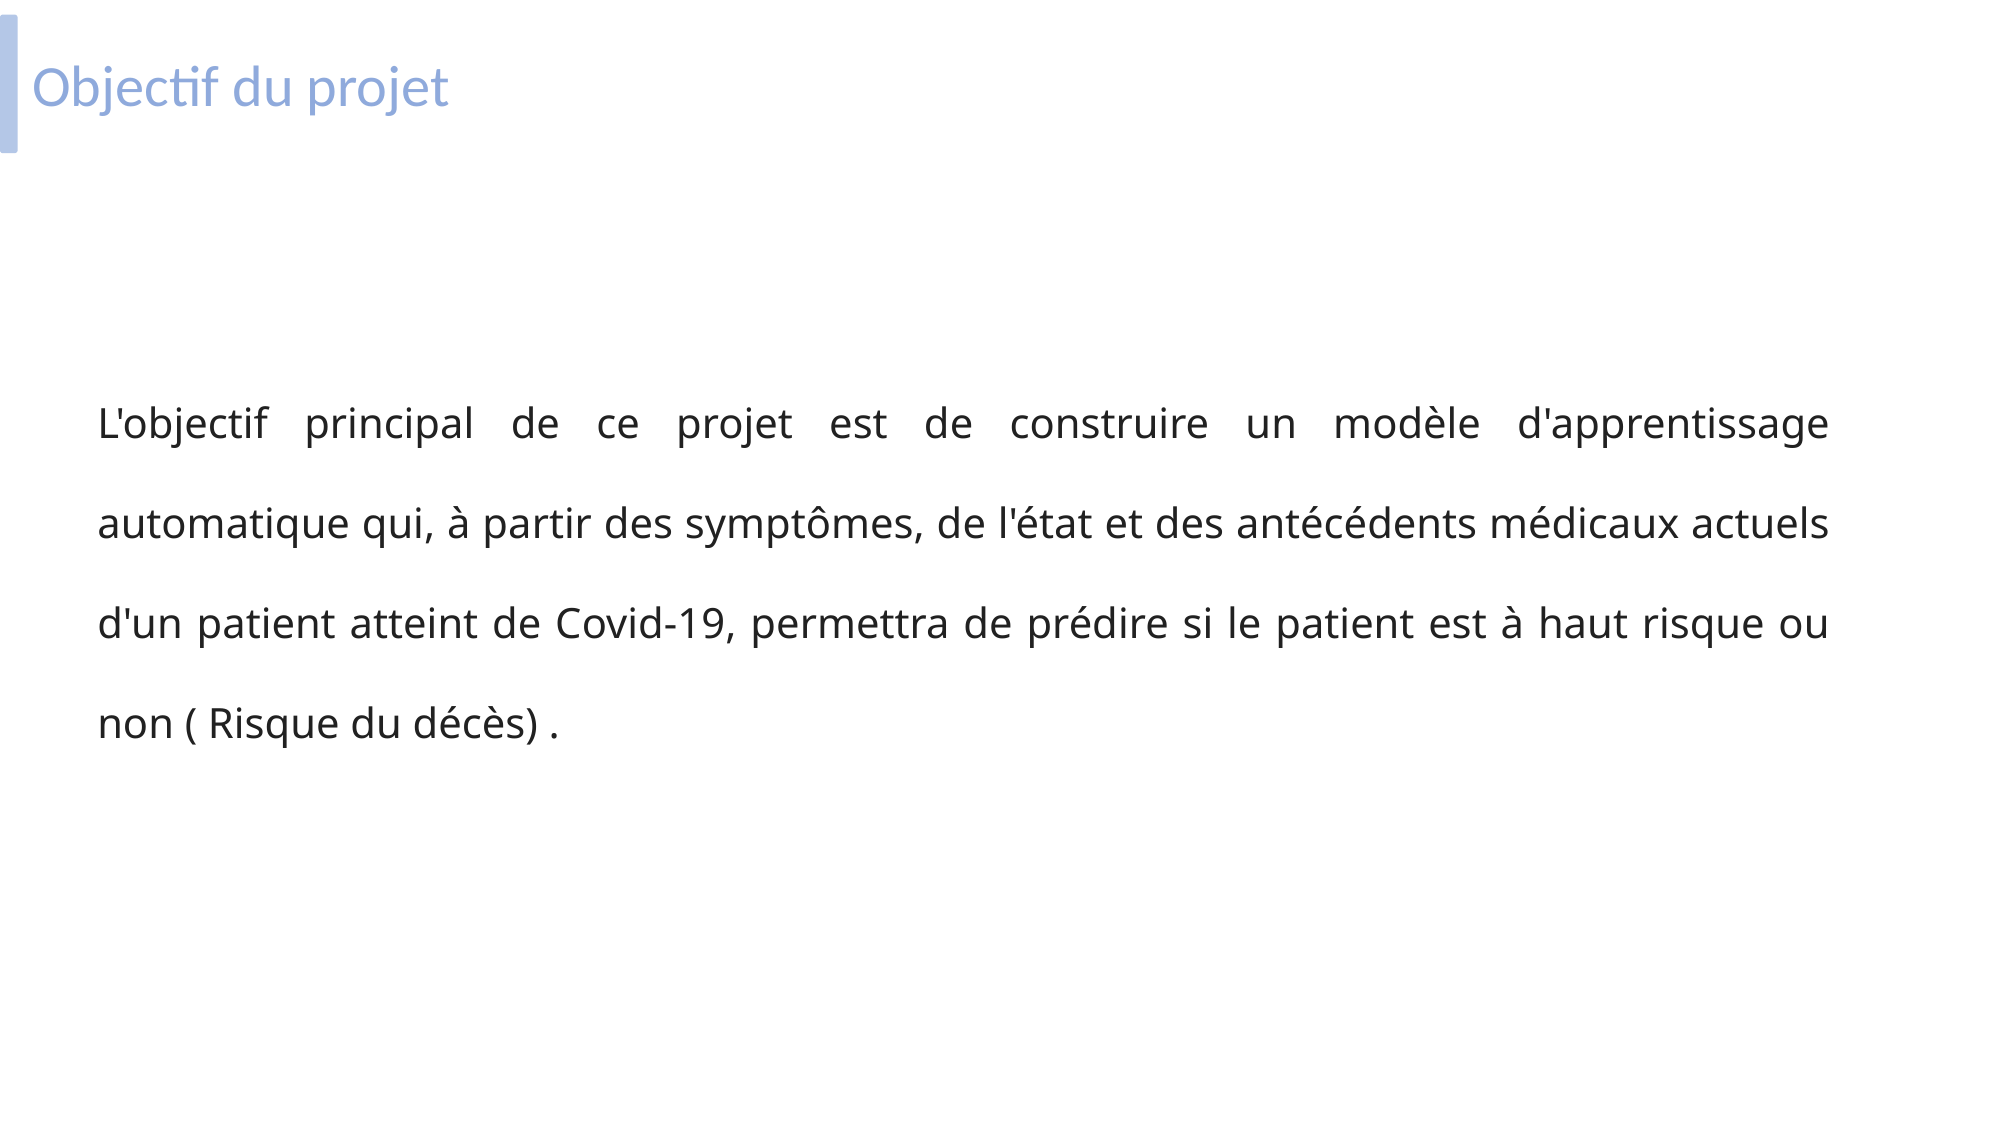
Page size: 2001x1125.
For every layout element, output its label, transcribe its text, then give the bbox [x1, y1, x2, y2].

text_box Objectif du projet [19, 40, 663, 126]
text_box [0, 13, 19, 155]
text_box L'objectif principal de ce projet est de construire un modèle d'apprentissage automatique qui, à partir des symptômes, de l'état et des antécédents médicaux actuels d'un patient atteint de Covid-19, permettra de prédire si le patient est à haut risque ou non ( Risque du décès) . [82, 339, 1846, 755]
